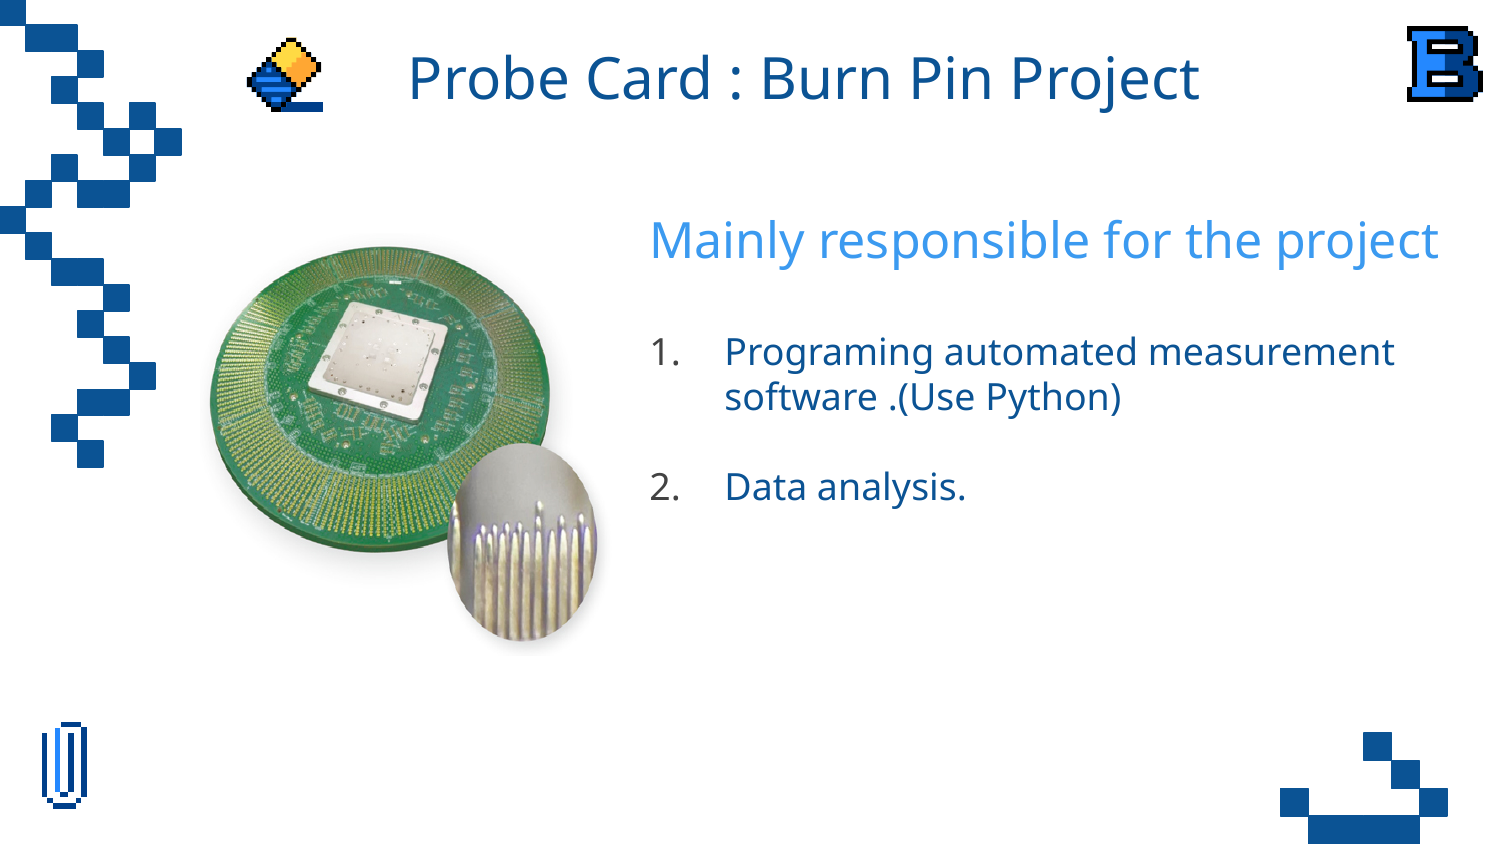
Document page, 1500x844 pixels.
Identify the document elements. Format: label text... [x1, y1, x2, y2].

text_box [0, 0, 182, 468]
picture [193, 233, 615, 657]
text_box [246, 37, 323, 113]
subtitle Probe Card : Burn Pin Project [393, 26, 1335, 163]
text_box Mainly responsible for the project Programing automated measurement software .(Use Python) Data analysis. [634, 193, 1475, 714]
